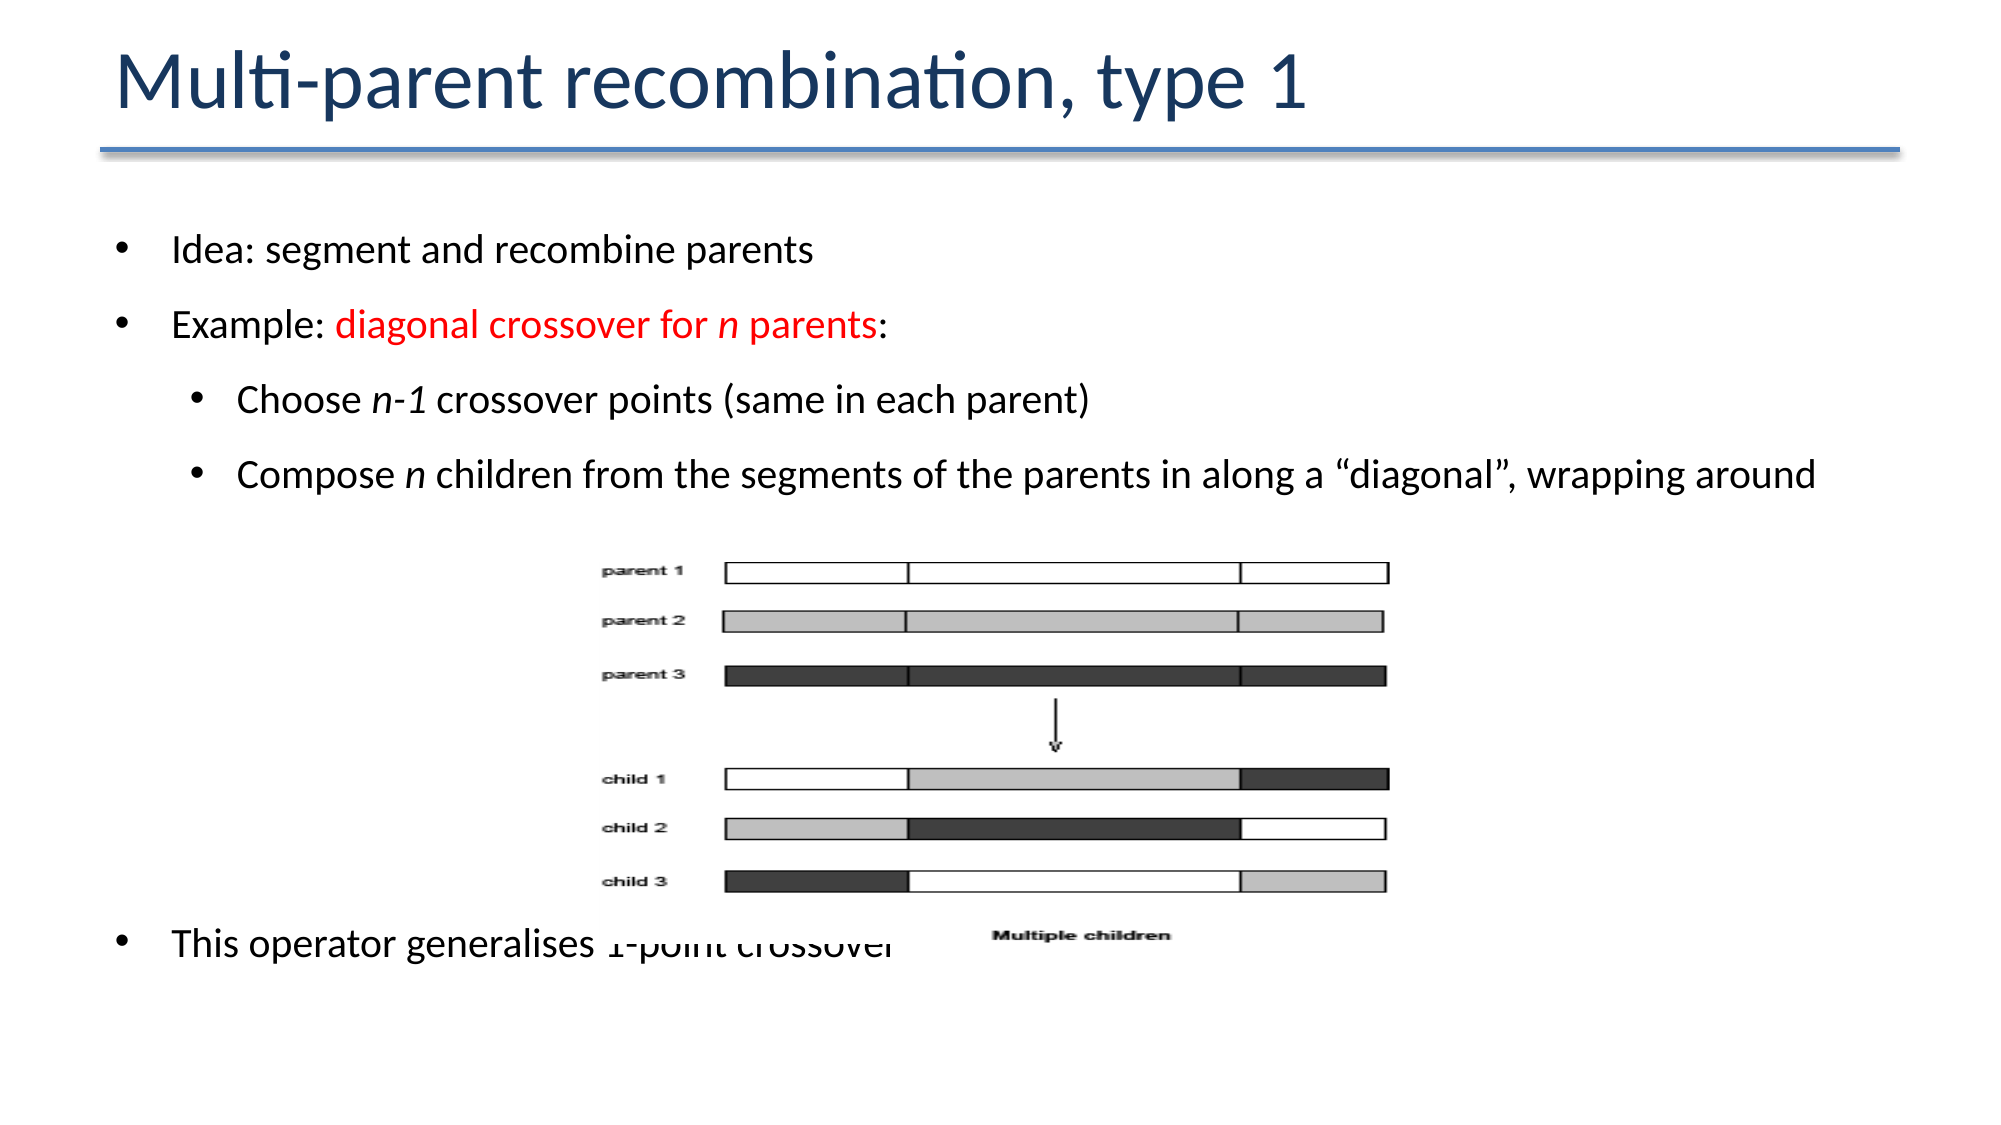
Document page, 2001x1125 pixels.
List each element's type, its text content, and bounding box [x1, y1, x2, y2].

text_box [598, 562, 1391, 944]
title Multi-parent recombination, type 1 [99, 3, 1900, 147]
list Idea: segment and recombine parents Example: diagonal crossover for n parents: Choose n-1 crossover points (same in each parent) Compose n children from the segments of the parents in along a “diagonal”, wrapping around This operator generalises 1-point crossover [99, 214, 1900, 1012]
